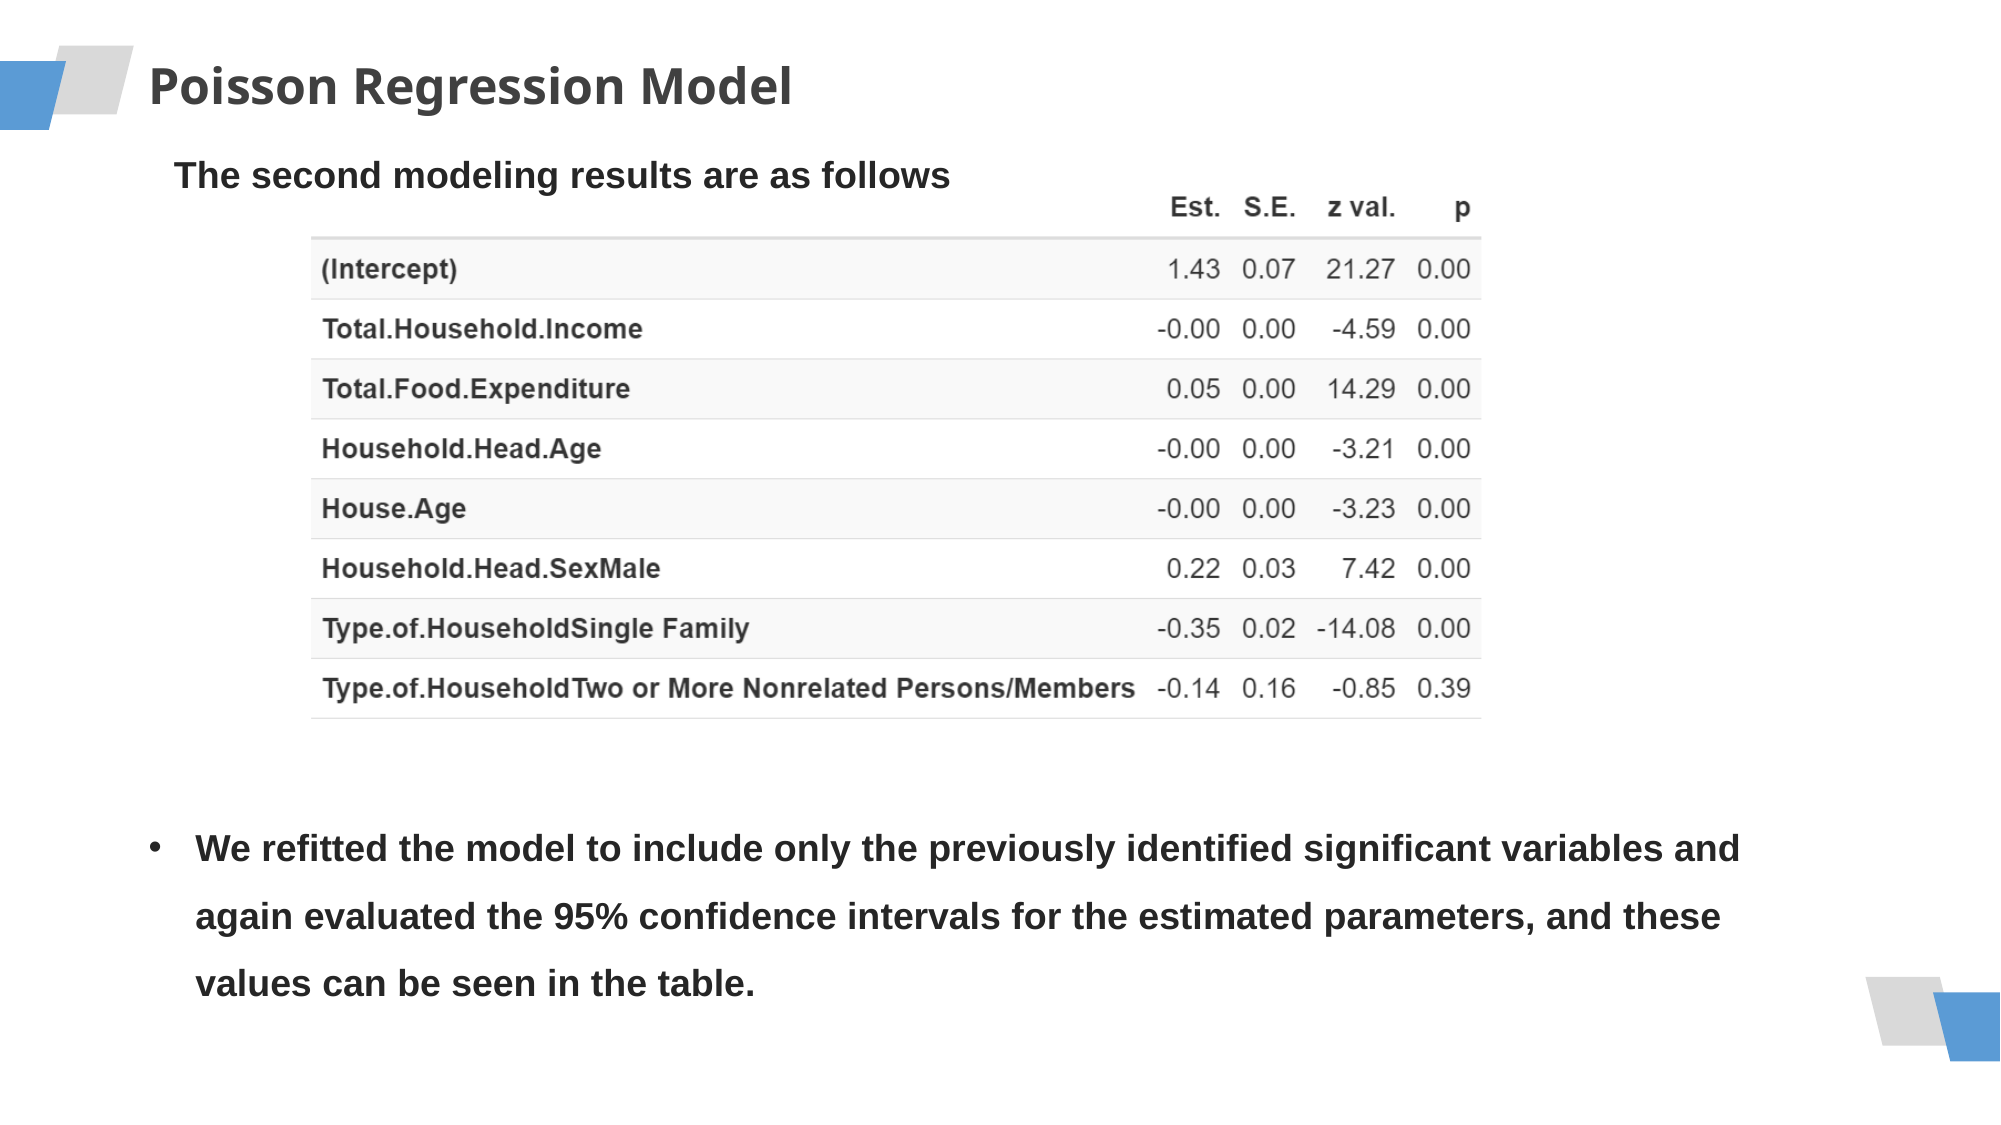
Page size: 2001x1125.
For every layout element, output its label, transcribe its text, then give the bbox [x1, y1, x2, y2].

text_box The second modeling results are as follows [159, 143, 1106, 203]
text_box Poisson Regression Model [134, 46, 961, 122]
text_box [0, 45, 134, 130]
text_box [1865, 976, 2000, 1062]
text_box We refitted the model to include only the previously identified significant variables and again evaluated the 95% confidence intervals for the estimated parameters, and these values can be seen in the table. [133, 794, 1844, 1012]
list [310, 181, 1508, 720]
